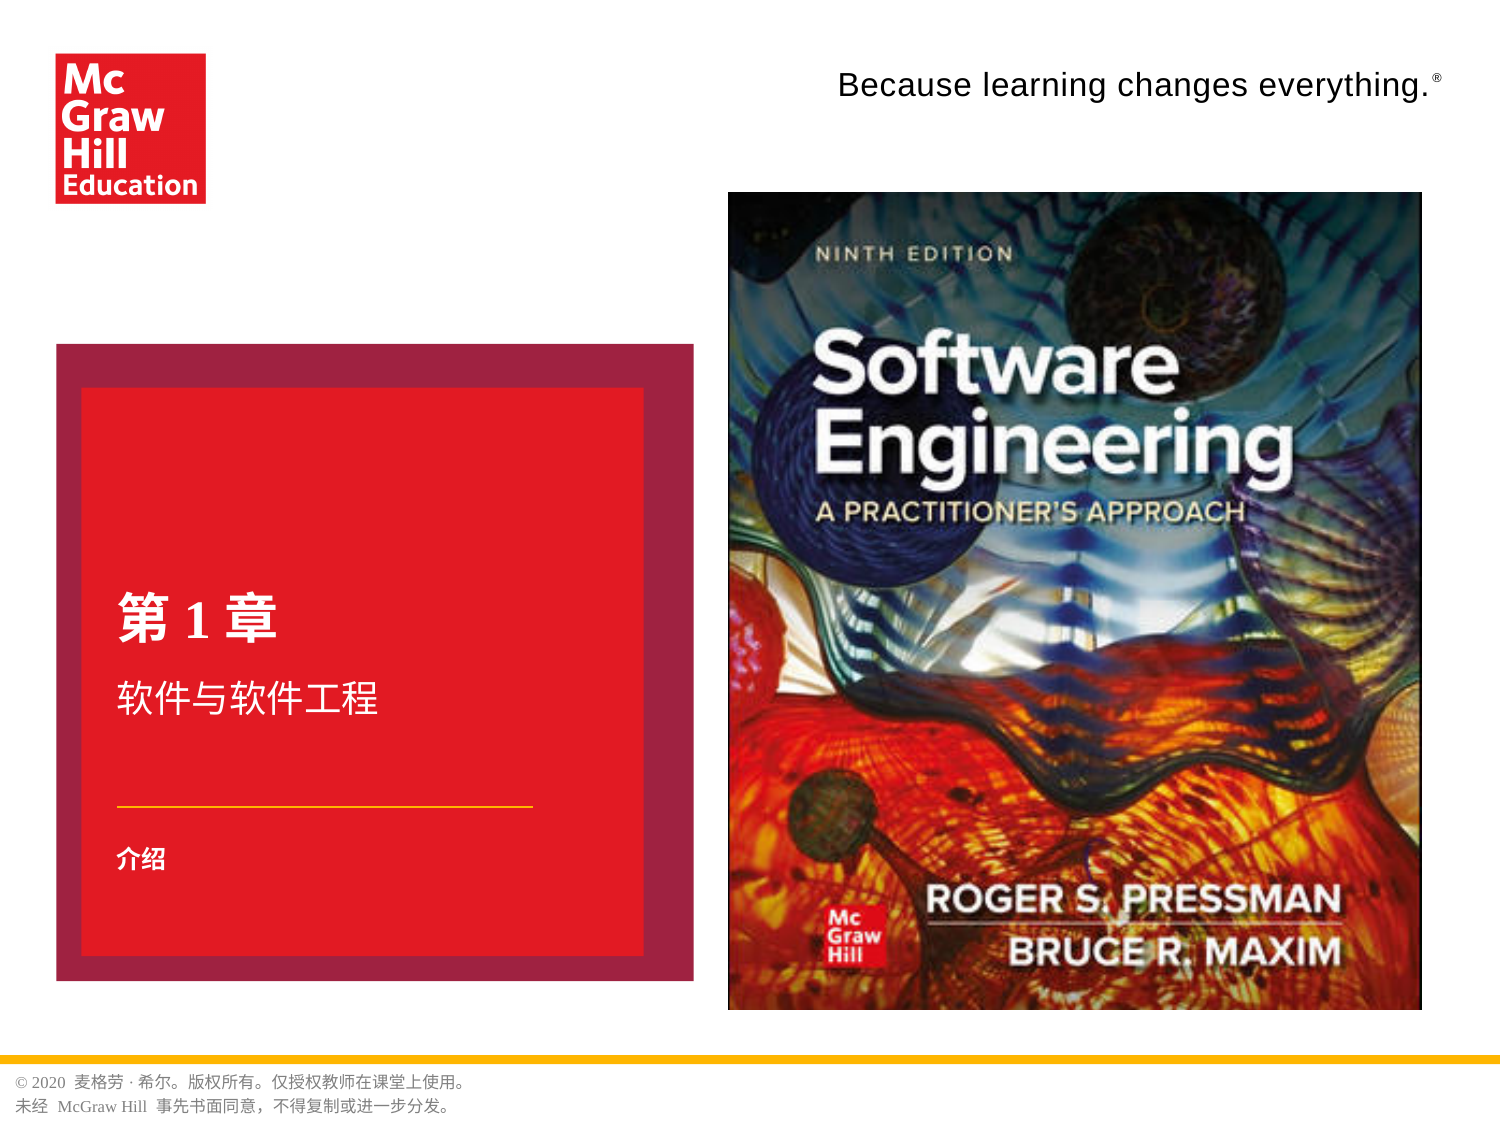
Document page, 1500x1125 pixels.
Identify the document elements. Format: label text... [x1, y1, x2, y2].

picture [48, 46, 213, 211]
picture [728, 192, 1422, 1010]
title 第1章 [101, 427, 600, 657]
footer © 2020 麦格劳·希尔。版权所有。仅授权教师在课堂上使用。 未经 McGraw Hill 事先书面同意，不得复制或进一步分发。 [0, 1062, 1500, 1125]
list 介绍 [101, 836, 602, 930]
subtitle 软件与软件工程 [101, 667, 600, 800]
